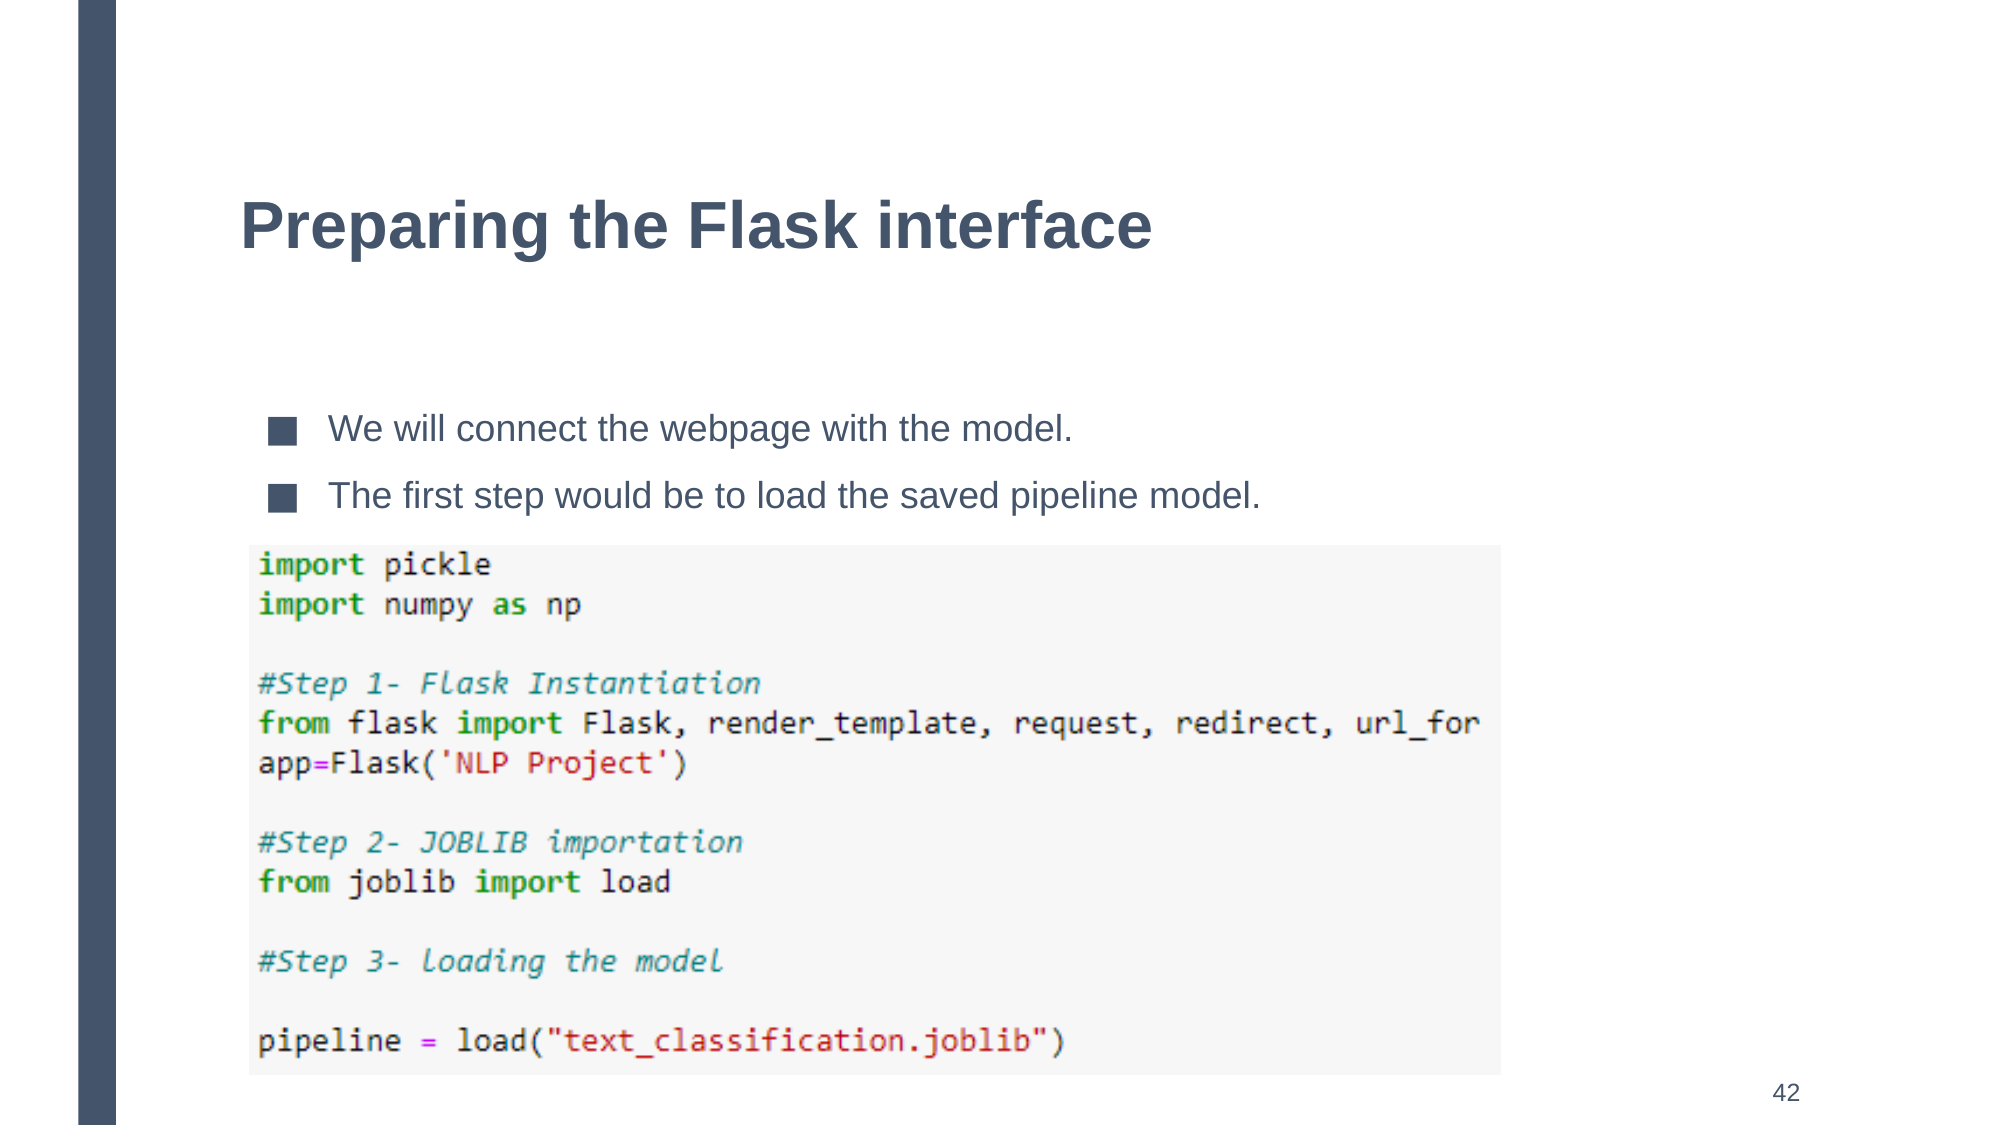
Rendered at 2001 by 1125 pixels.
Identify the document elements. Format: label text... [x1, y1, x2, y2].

title Preparing the Flask interface [225, 112, 1800, 357]
text_box We will connect the webpage with the model. The first step would be to load the saved pipeline model. [249, 399, 1825, 988]
slide_number 42 [1553, 1058, 1816, 1125]
picture [249, 545, 1501, 1075]
